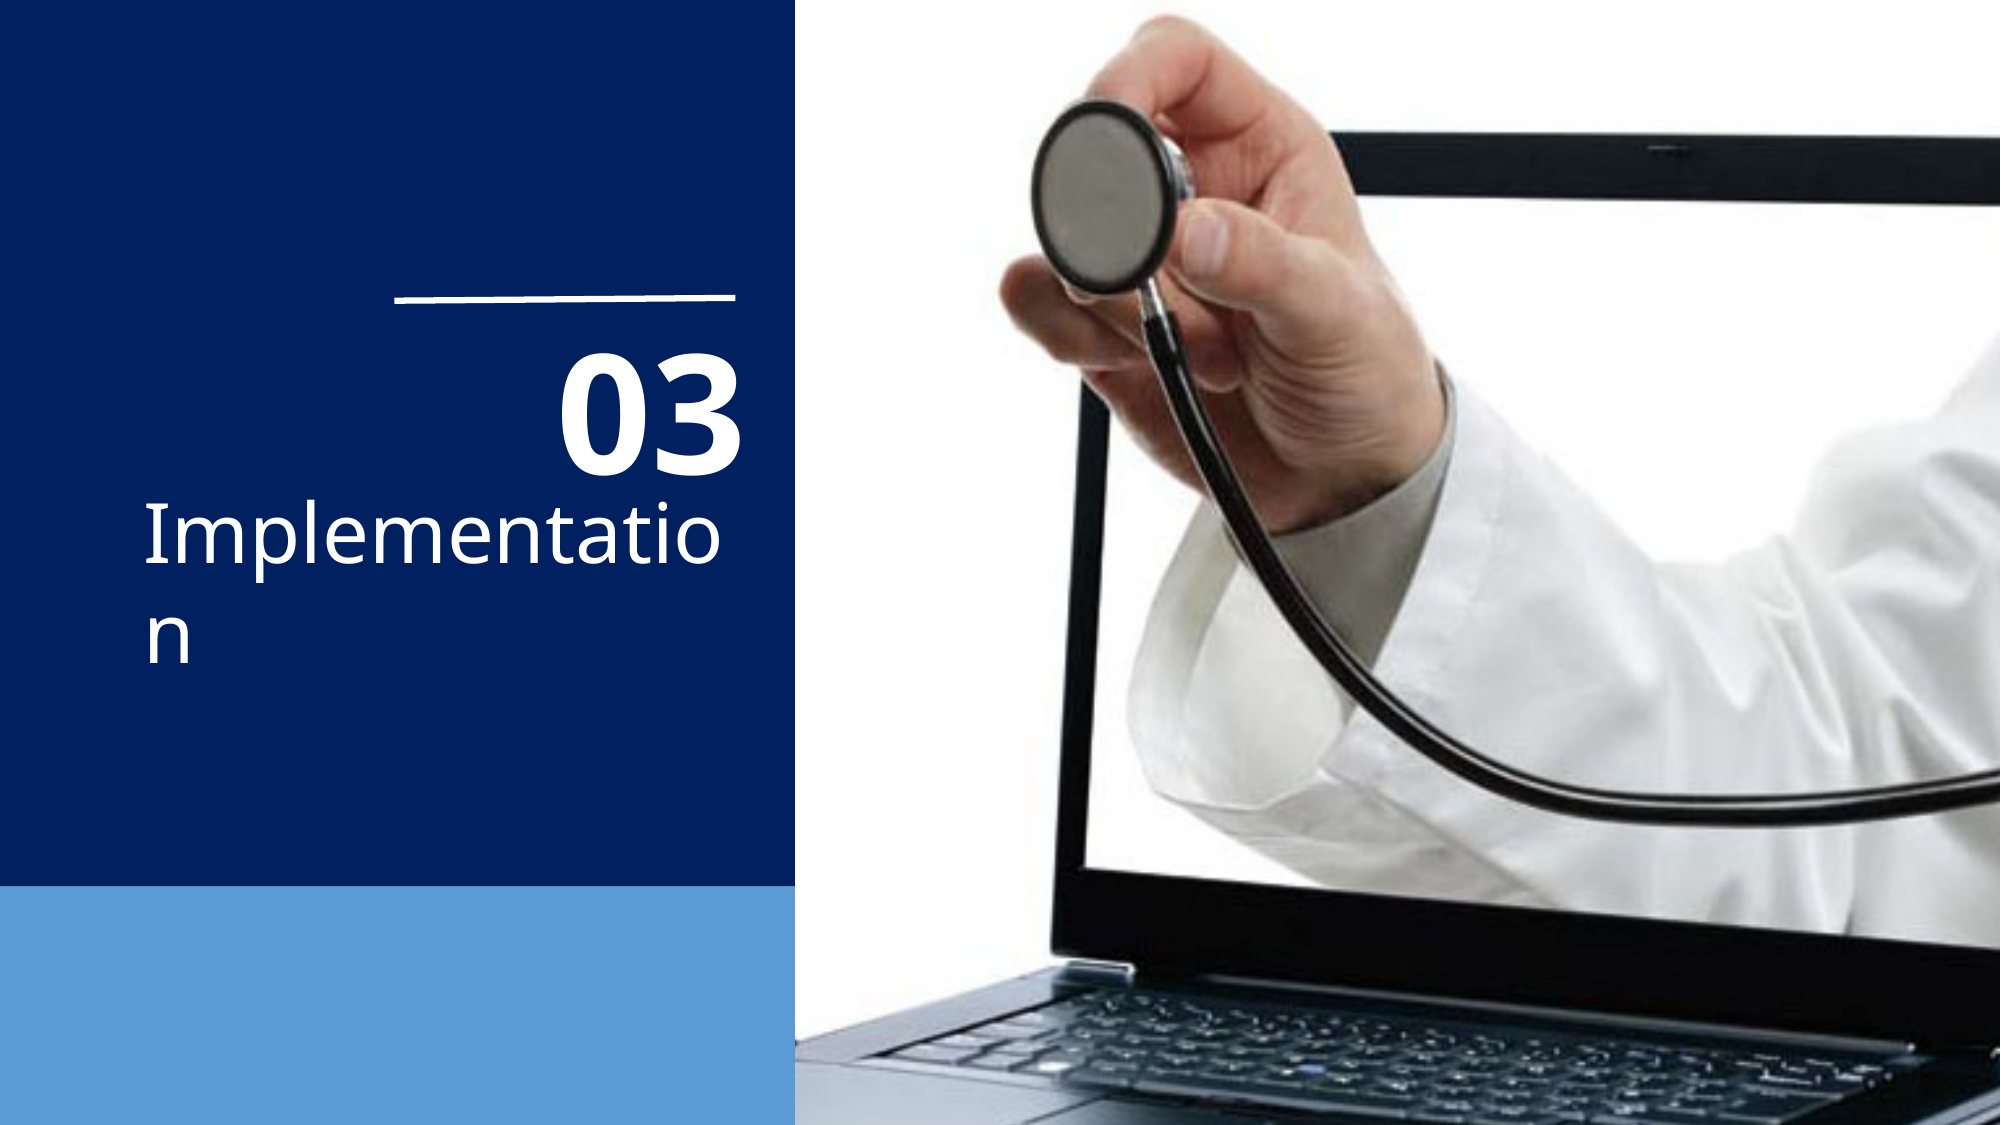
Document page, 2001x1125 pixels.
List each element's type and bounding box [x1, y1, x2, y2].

text_box [0, 0, 795, 1125]
picture [795, 0, 2000, 1125]
text_box [394, 297, 736, 301]
